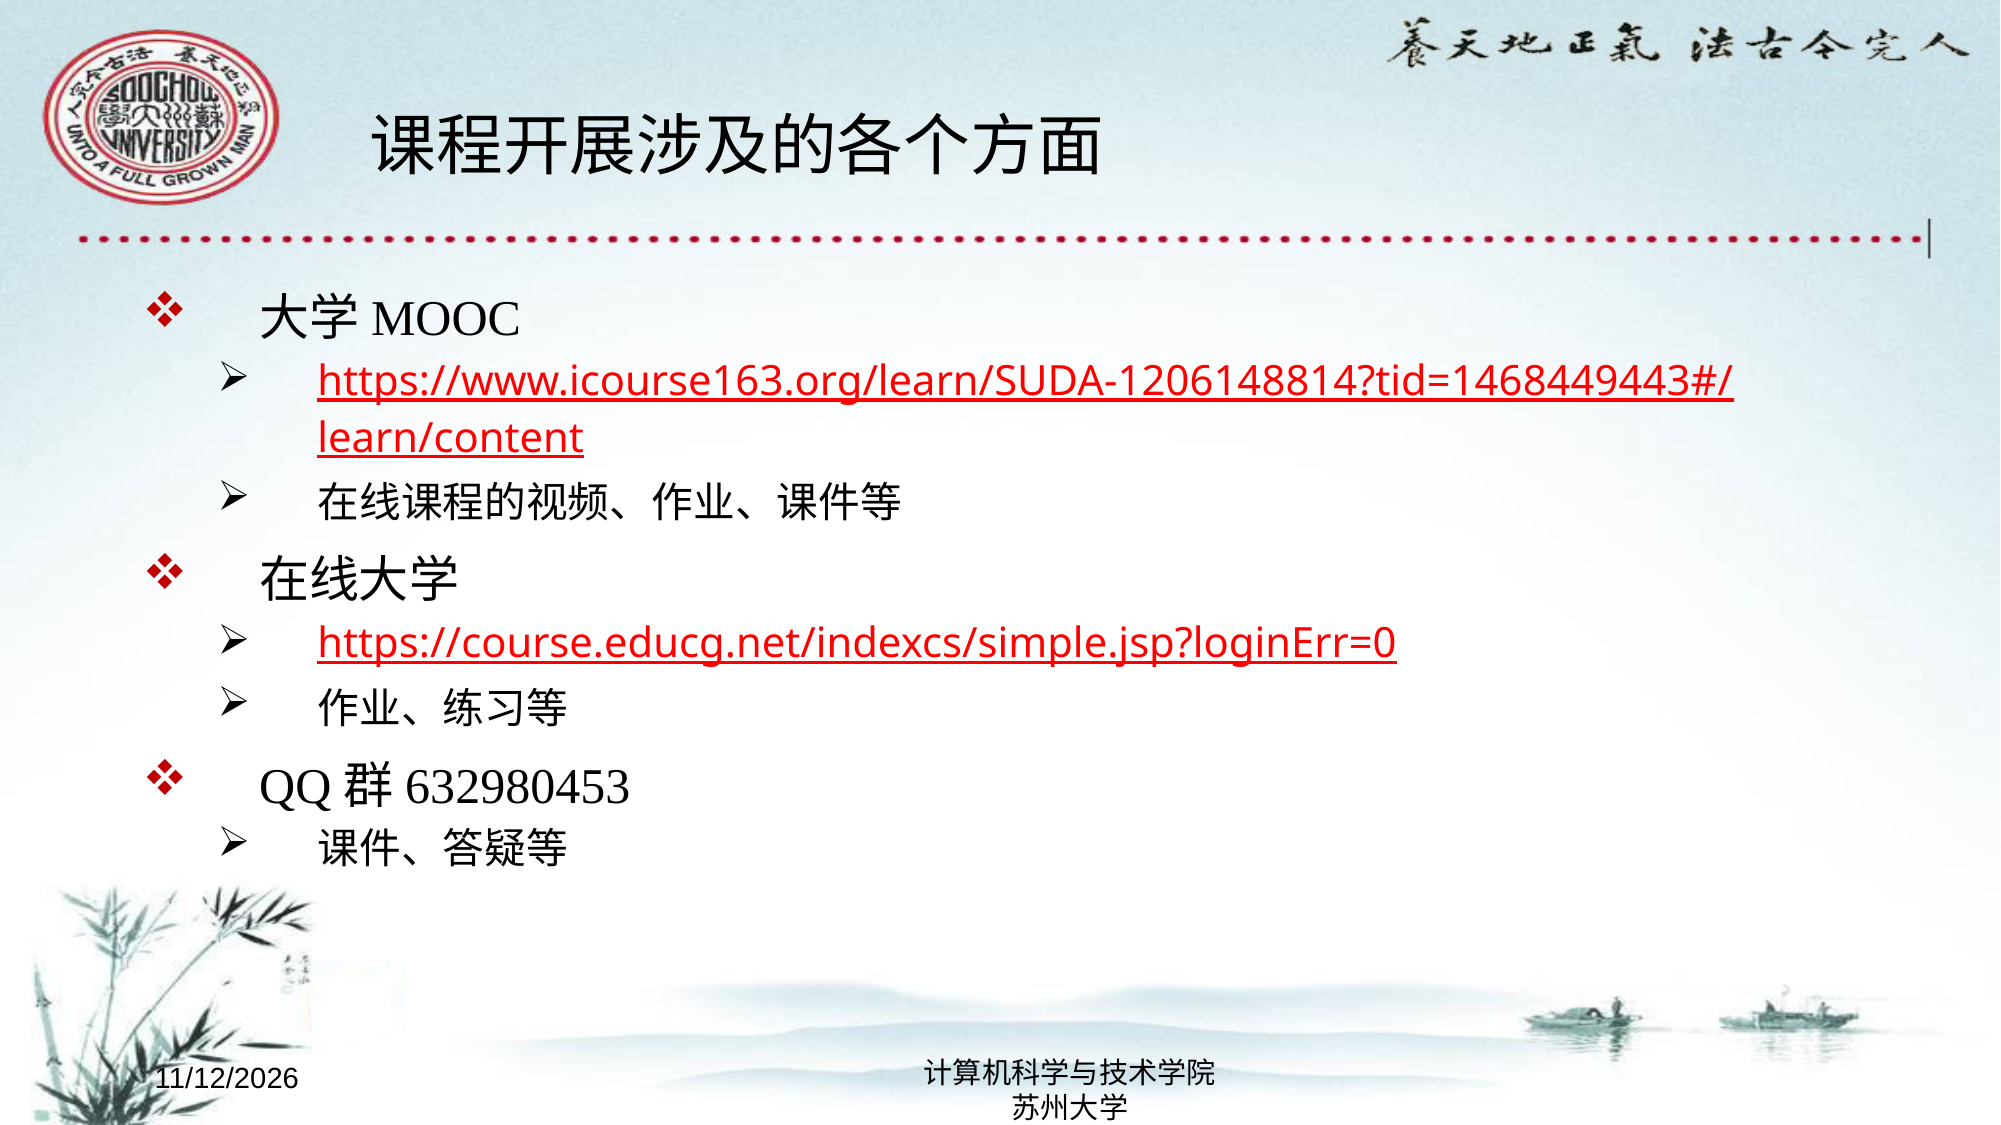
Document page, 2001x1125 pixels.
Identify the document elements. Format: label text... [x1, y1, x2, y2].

title 课程开展涉及的各个方面 [354, 85, 1891, 201]
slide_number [139, 1051, 607, 1125]
picture [0, 0, 2001, 1125]
footer 计算机科学与技术学院 苏州大学 [683, 1046, 1457, 1125]
list 大学MOOC https://www.icourse163.org/learn/SUDA-1206148814?tid=1468449443#/learn/content 在线课程的视频、作业、课件等 在线大学 https://course.educg.net/indexcs/simple.jsp?loginErr=0 作业、练习等 QQ群632980453 课件、答疑等 [127, 265, 1816, 941]
